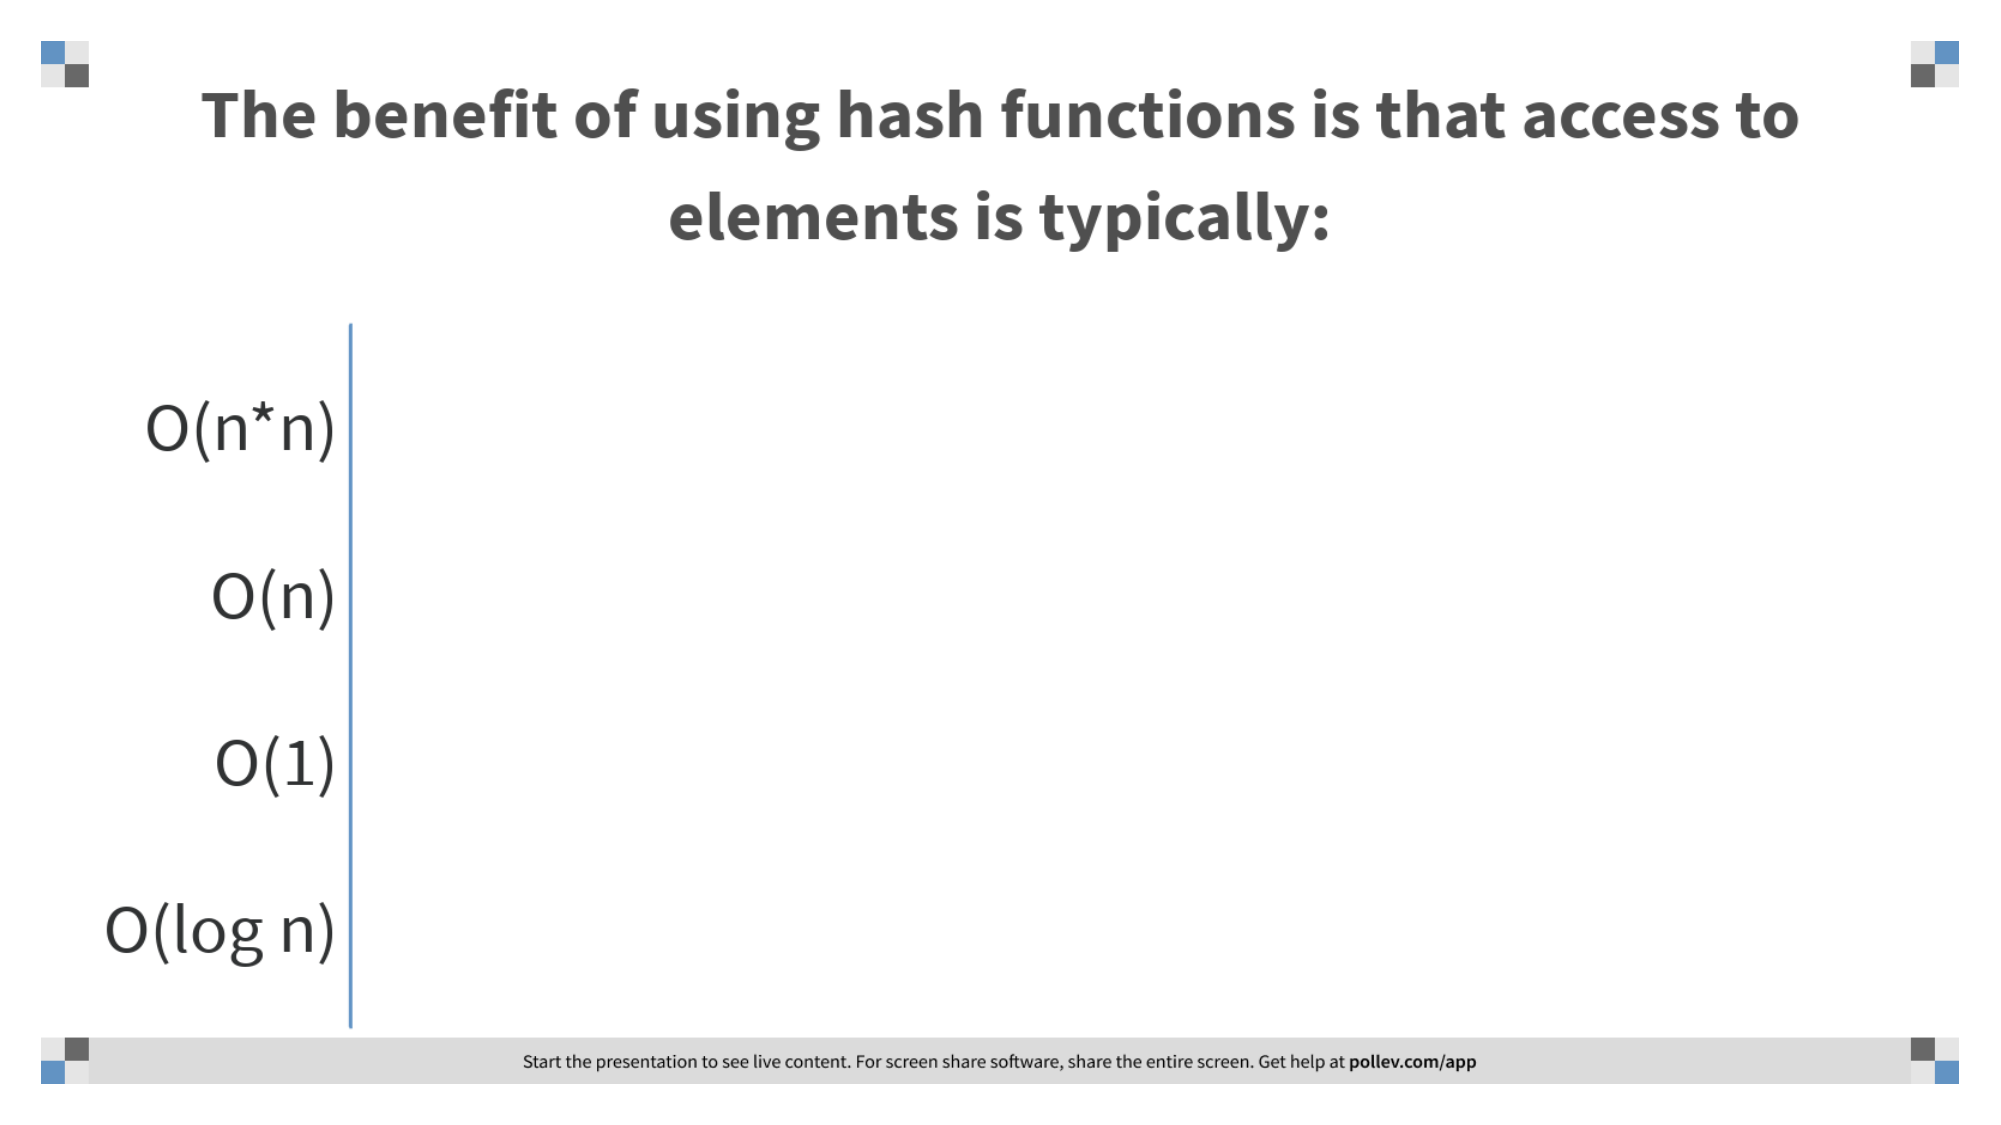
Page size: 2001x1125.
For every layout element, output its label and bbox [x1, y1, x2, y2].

picture [41, 41, 1959, 1084]
